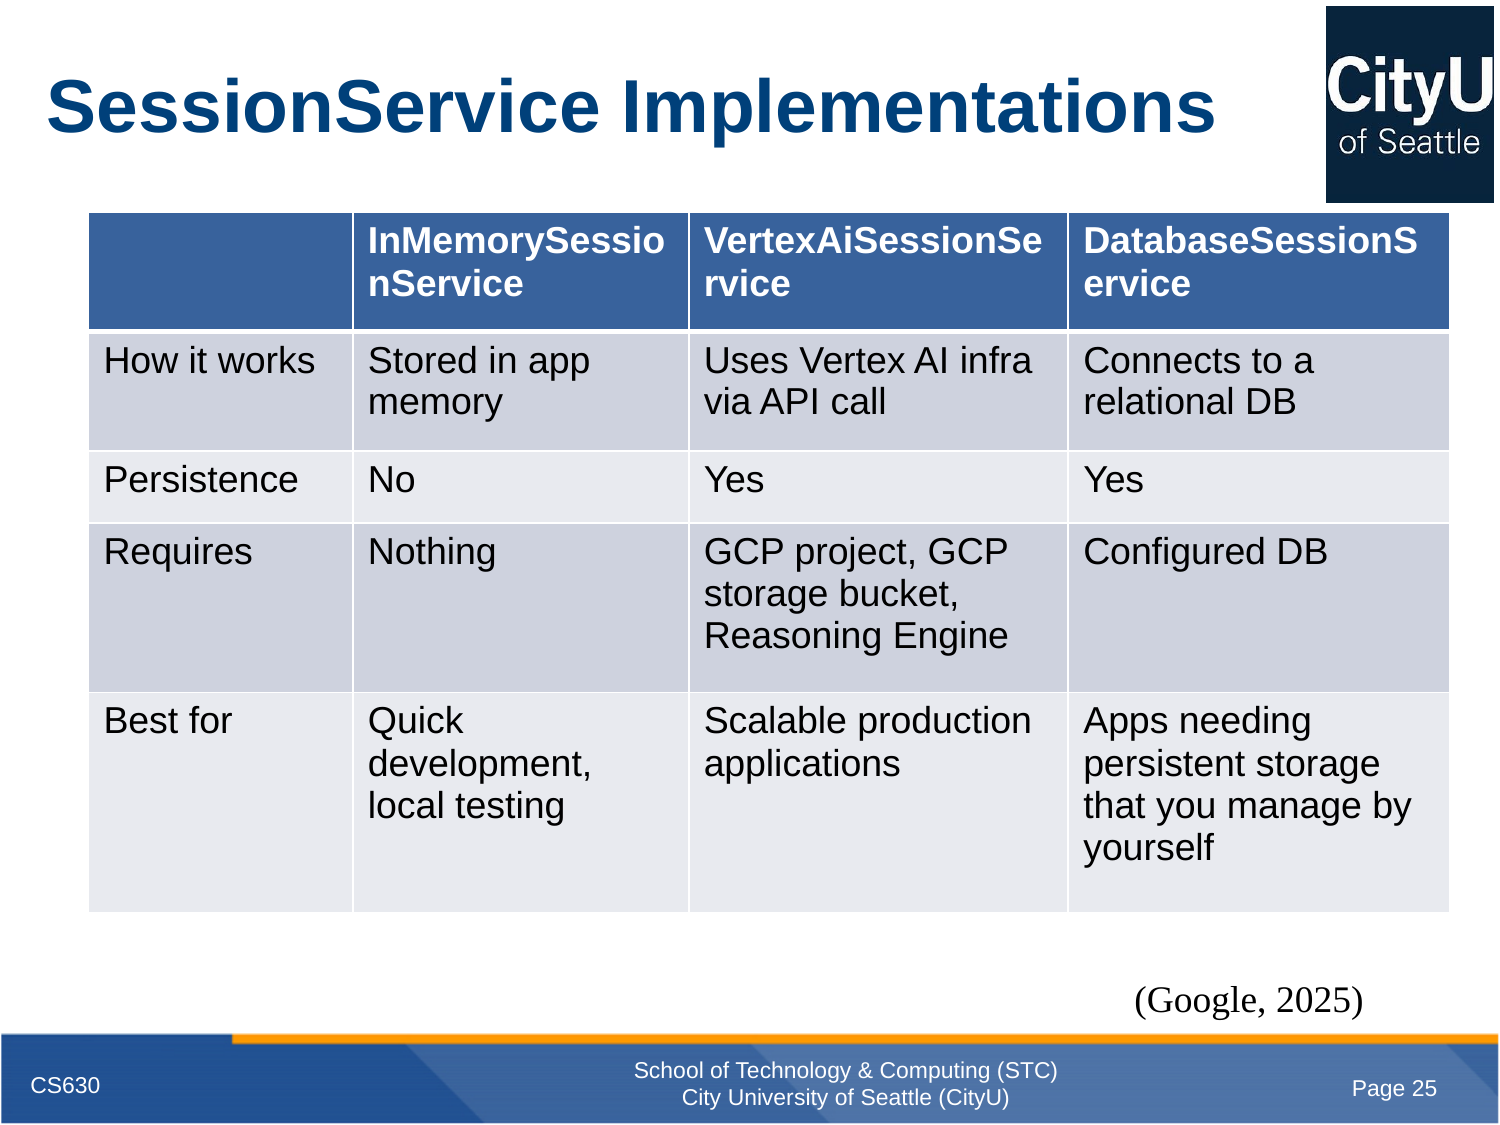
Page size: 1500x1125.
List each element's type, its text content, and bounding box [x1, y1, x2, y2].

table_cell Stored in app memory [354, 334, 688, 450]
table_cell Configured DB [1069, 524, 1449, 692]
table_cell Requires [89, 524, 352, 692]
table_cell Nothing [354, 524, 688, 692]
table_cell Yes [1069, 452, 1449, 522]
table_header DatabaseSessionService [1069, 213, 1449, 329]
table_cell No [354, 452, 688, 522]
table_cell Yes [690, 452, 1067, 522]
table_cell Scalable production applications [690, 693, 1067, 912]
table_cell How it works [89, 334, 352, 450]
table_cell Quick development, local testing [354, 693, 688, 912]
text_box (Google, 2025) [1024, 967, 1475, 1028]
title SessionService Implementations [31, 49, 1394, 213]
table_cell GCP project, GCP storage bucket, Reasoning Engine [690, 524, 1067, 692]
picture [0, 1032, 1500, 1125]
table_header [89, 213, 352, 329]
table_cell Uses Vertex AI infra via API call [690, 334, 1067, 450]
table_cell Connects to a relational DB [1069, 334, 1449, 450]
table_header InMemorySessionService [354, 213, 688, 329]
picture [1326, 6, 1494, 203]
table_cell Best for [89, 693, 352, 912]
table_header VertexAiSessionService [690, 213, 1067, 329]
table_cell Persistence [89, 452, 352, 522]
table_cell Apps needing persistent storage that you manage by yourself [1069, 693, 1449, 912]
